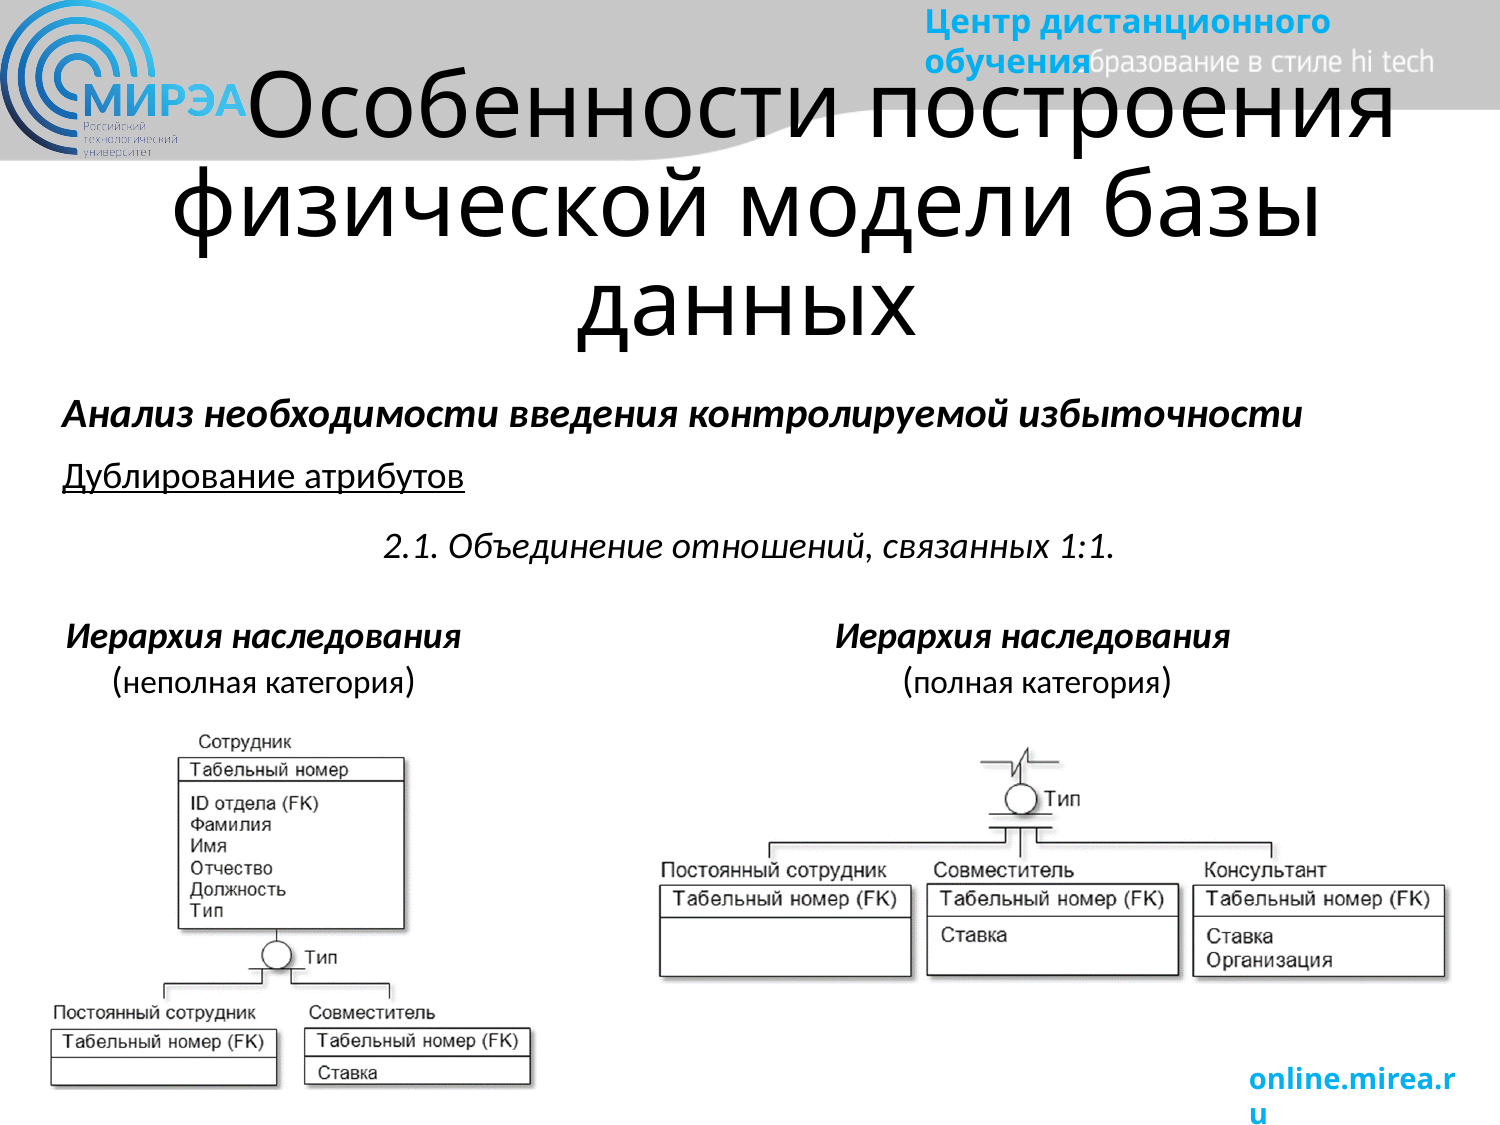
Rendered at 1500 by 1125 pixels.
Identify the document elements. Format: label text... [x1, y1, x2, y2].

title Особенности построения физической модели базы данных [76, 163, 1419, 363]
picture [0, 0, 247, 159]
picture [654, 743, 1452, 984]
text_box Иерархия наследования (полная категория) [819, 603, 1255, 709]
text_box Иерархия наследования (неполная категория) [47, 604, 489, 709]
text_box Анализ необходимости введения контролируемой избыточности [47, 377, 1436, 443]
text_box Дублирование атрибутов 2.1. Объединение отношений, связанных 1:1. [47, 443, 1452, 574]
picture [47, 732, 537, 1090]
